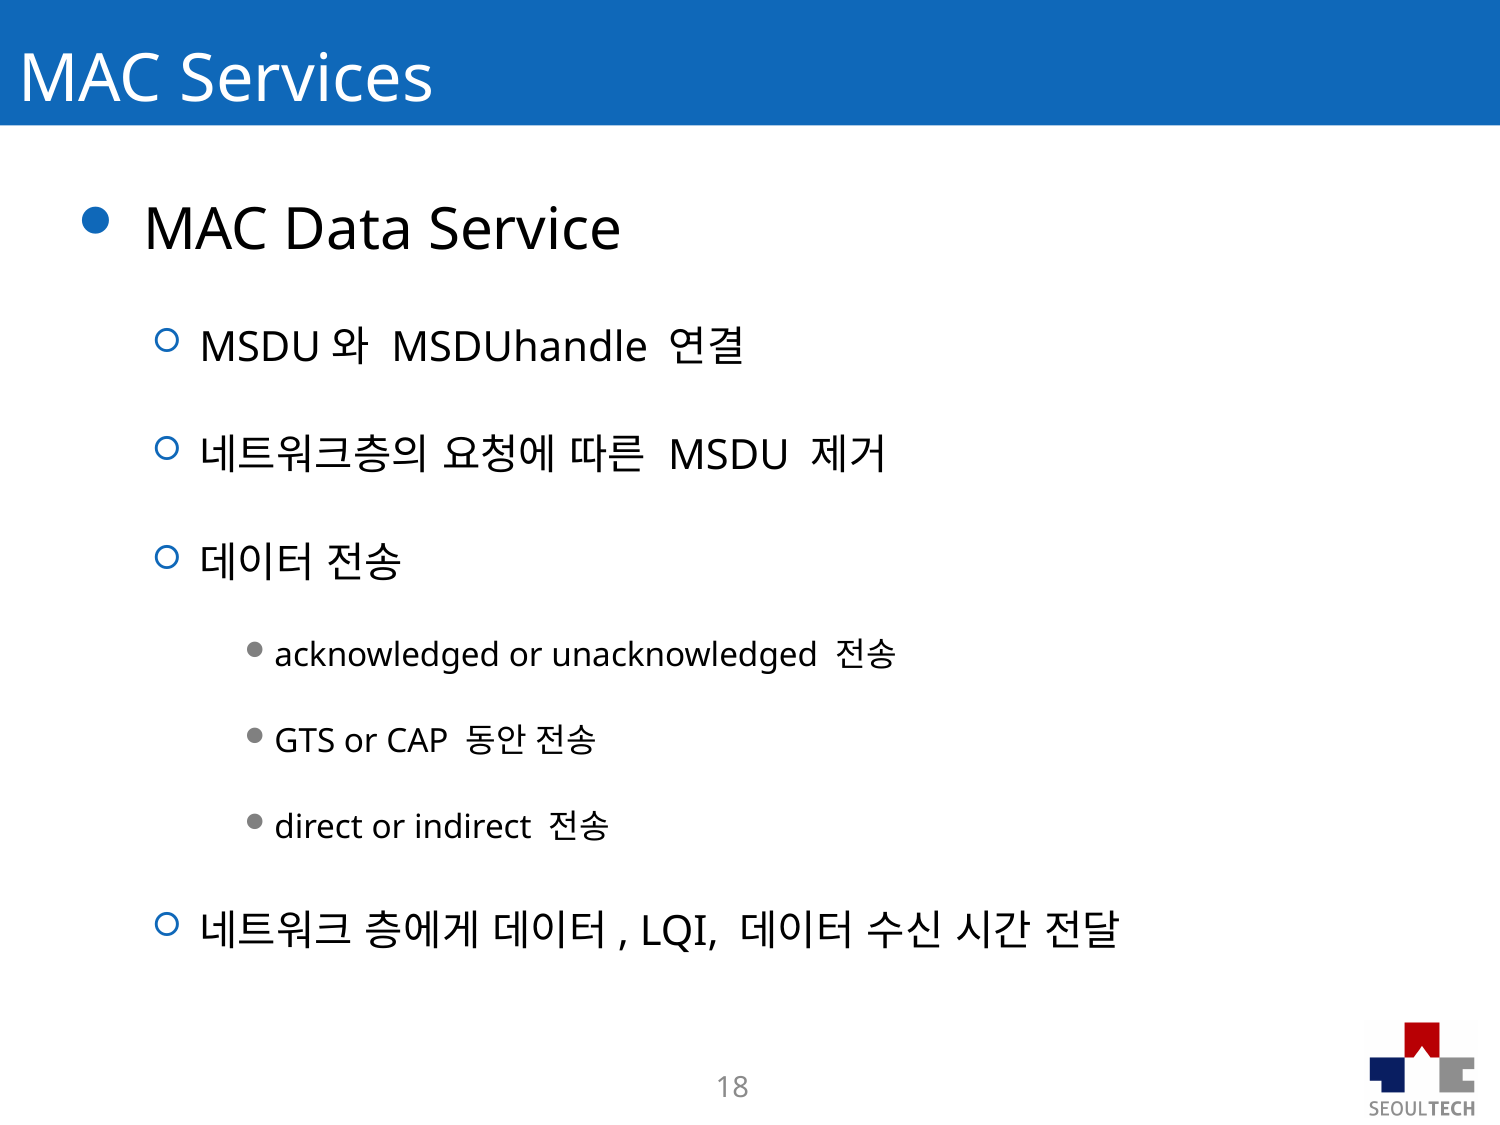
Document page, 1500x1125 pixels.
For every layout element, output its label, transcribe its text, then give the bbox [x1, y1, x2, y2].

list MAC Data Service MSDU와 MSDUhandle 연결 네트워크층의 요청에 따른 MSDU 제거 데이터 전송 acknowledged or unacknowledged 전송 GTS or CAP 동안 전송 direct or indirect 전송 네트워크 층에게 데이터, LQI, 데이터 수신 시간 전달 [53, 113, 1412, 1035]
slide_number 18 [557, 1058, 908, 1119]
title MAC Services [3, 0, 1500, 79]
picture [1364, 1020, 1478, 1118]
